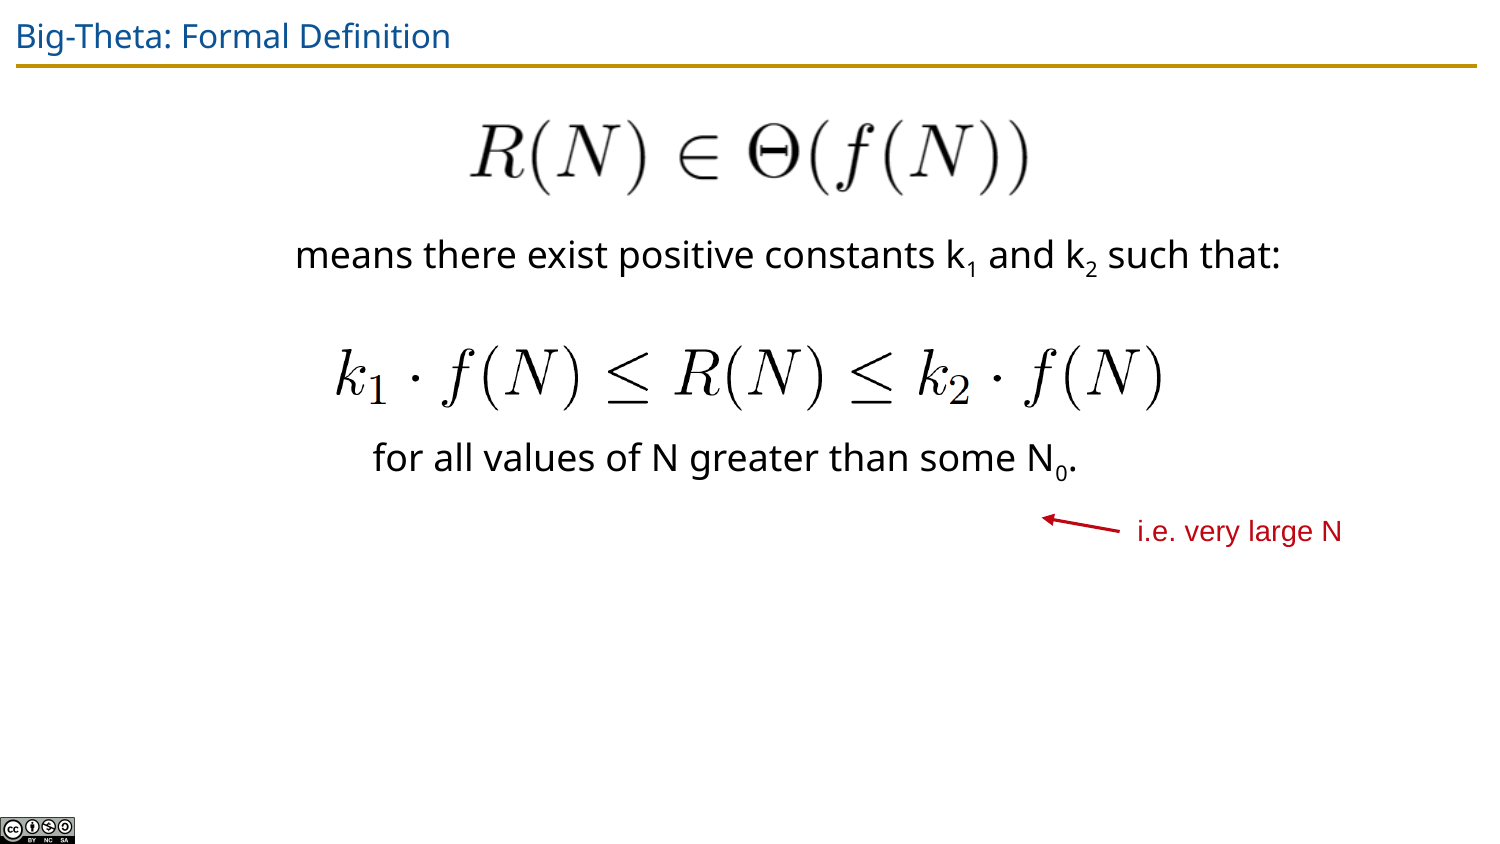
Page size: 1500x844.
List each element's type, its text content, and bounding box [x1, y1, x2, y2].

picture [0, 817, 75, 844]
list for all values of N greater than some N0. [357, 419, 1193, 538]
picture [450, 100, 1061, 220]
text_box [1041, 517, 1120, 532]
picture [332, 340, 1168, 416]
text_box i.e. very large N [1122, 497, 1500, 556]
title Big-Theta: Formal Definition [0, 0, 1398, 65]
list means there exist positive constants k1 and k2 such that: [280, 215, 1500, 777]
